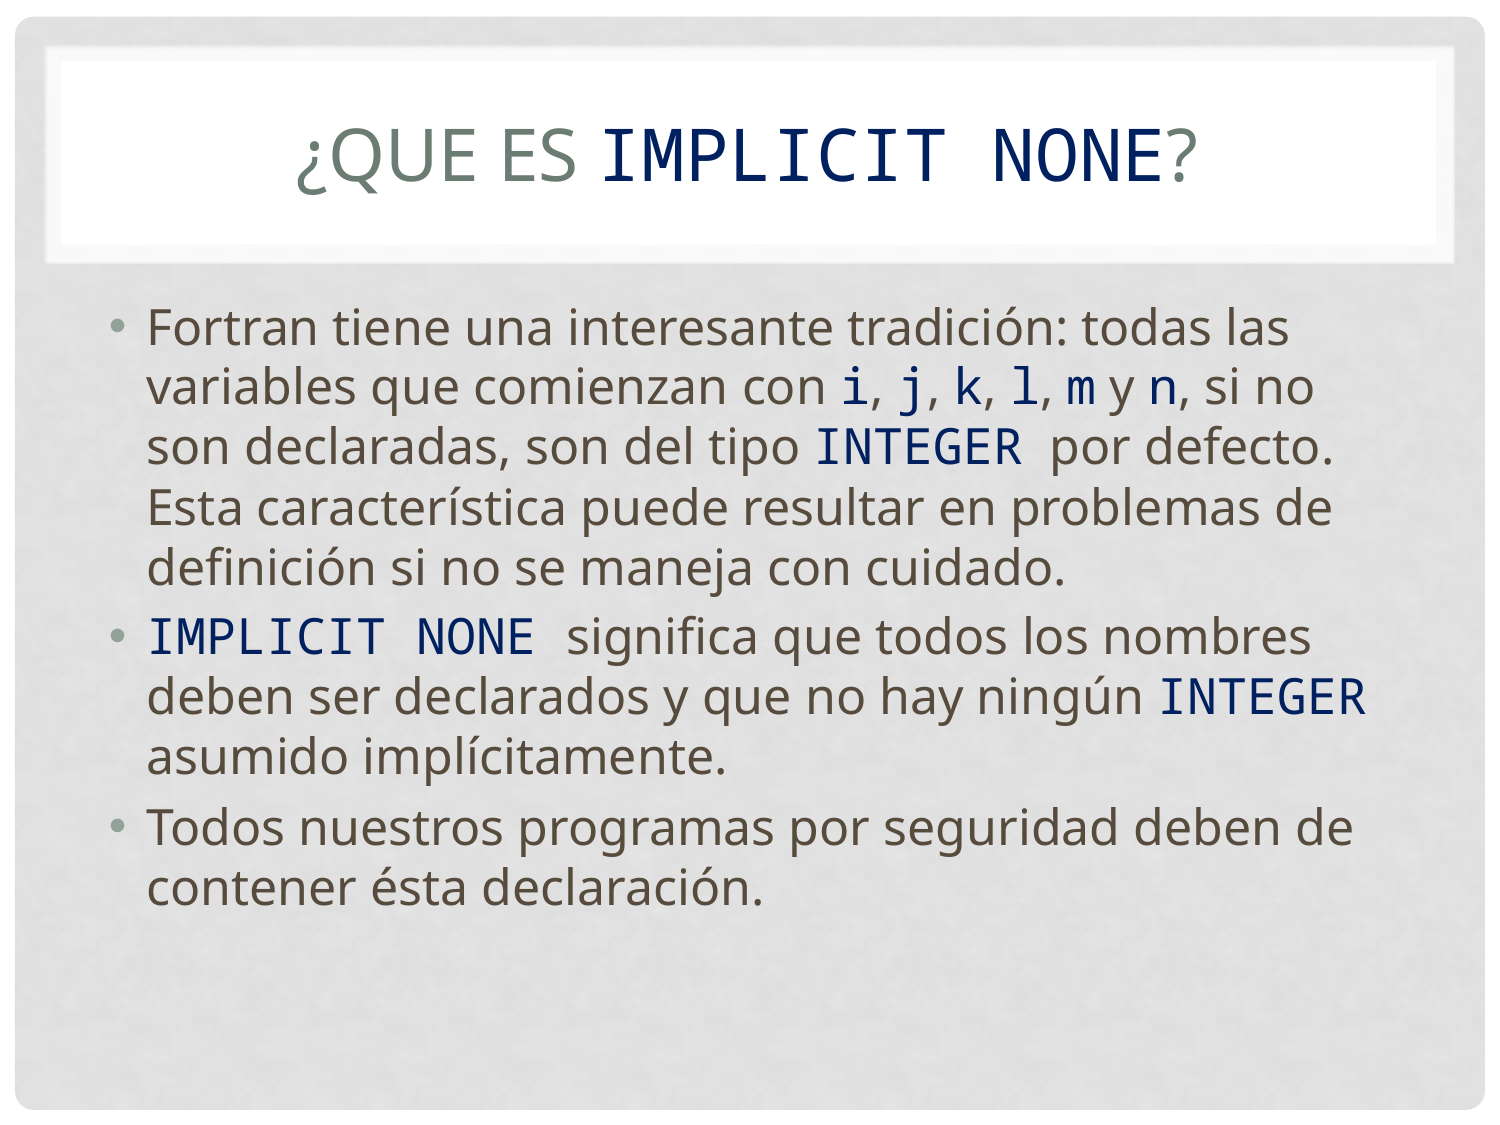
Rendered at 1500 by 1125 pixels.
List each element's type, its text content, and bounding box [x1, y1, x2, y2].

list Fortran tiene una interesante tradición: todas las variables que comienzan con i, j, k, l, m y n, si no son declaradas, son del tipo INTEGER por defecto. Esta característica puede resultar en problemas de definición si no se maneja con cuidado. IMPLICIT NONE significa que todos los nombres deben ser declarados y que no hay ningún INTEGER asumido implícitamente. Todos nuestros programas por seguridad deben de contener ésta declaración. [75, 287, 1425, 1005]
title ¿Que es IMPLICIT NONE? [69, 66, 1425, 238]
